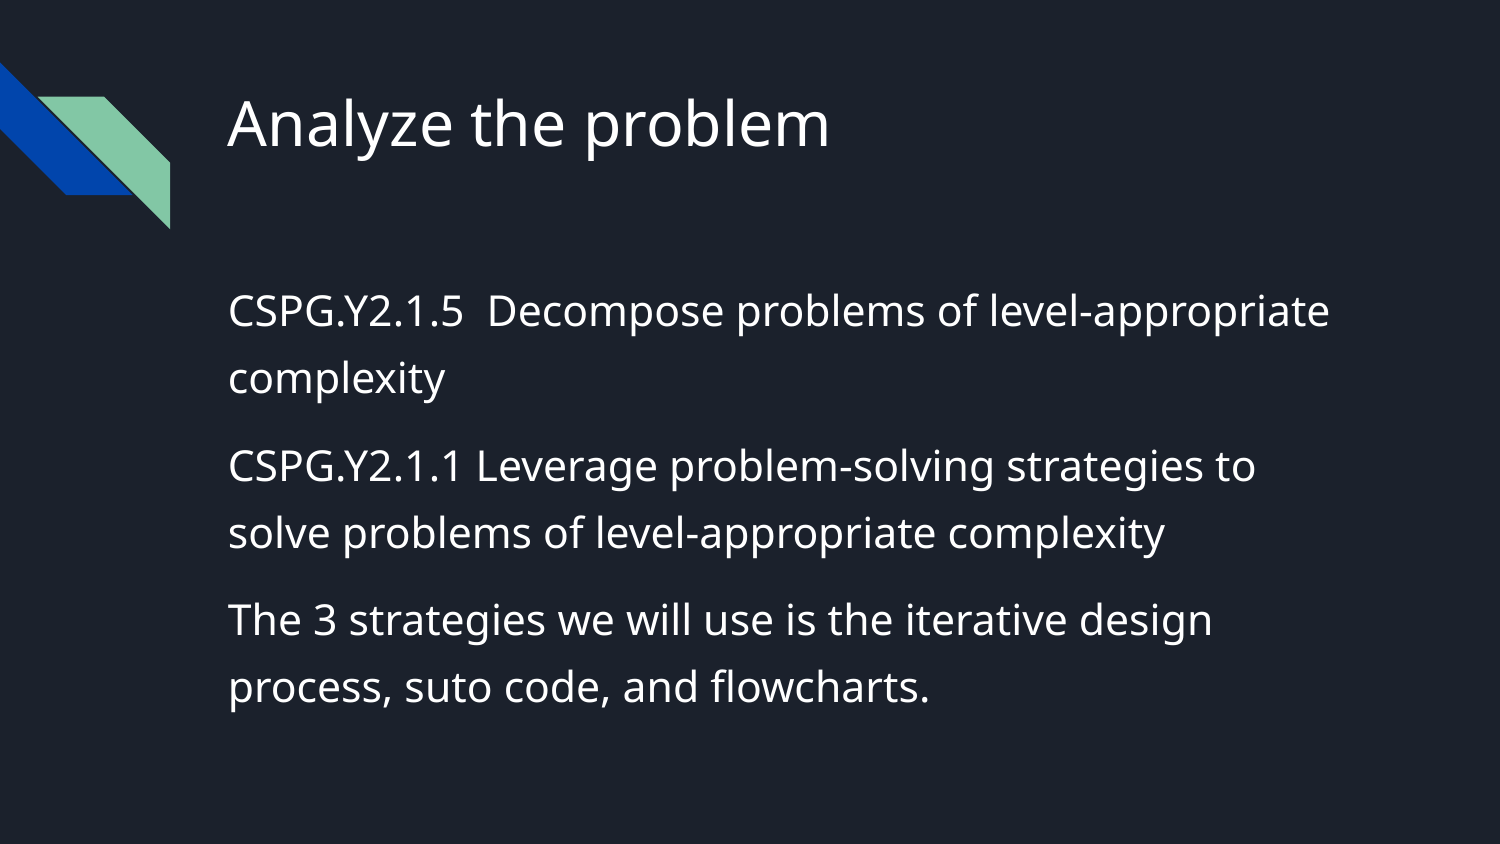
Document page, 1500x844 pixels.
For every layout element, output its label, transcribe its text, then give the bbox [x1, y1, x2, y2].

title Analyze the problem [212, 64, 1368, 215]
list CSPG.Y2.1.5 Decompose problems of level-appropriate complexity CSPG.Y2.1.1 Leverage problem-solving strategies to solve problems of level-appropriate complexity The 3 strategies we will use is the iterative design process, suto code, and flowcharts. [212, 257, 1368, 735]
